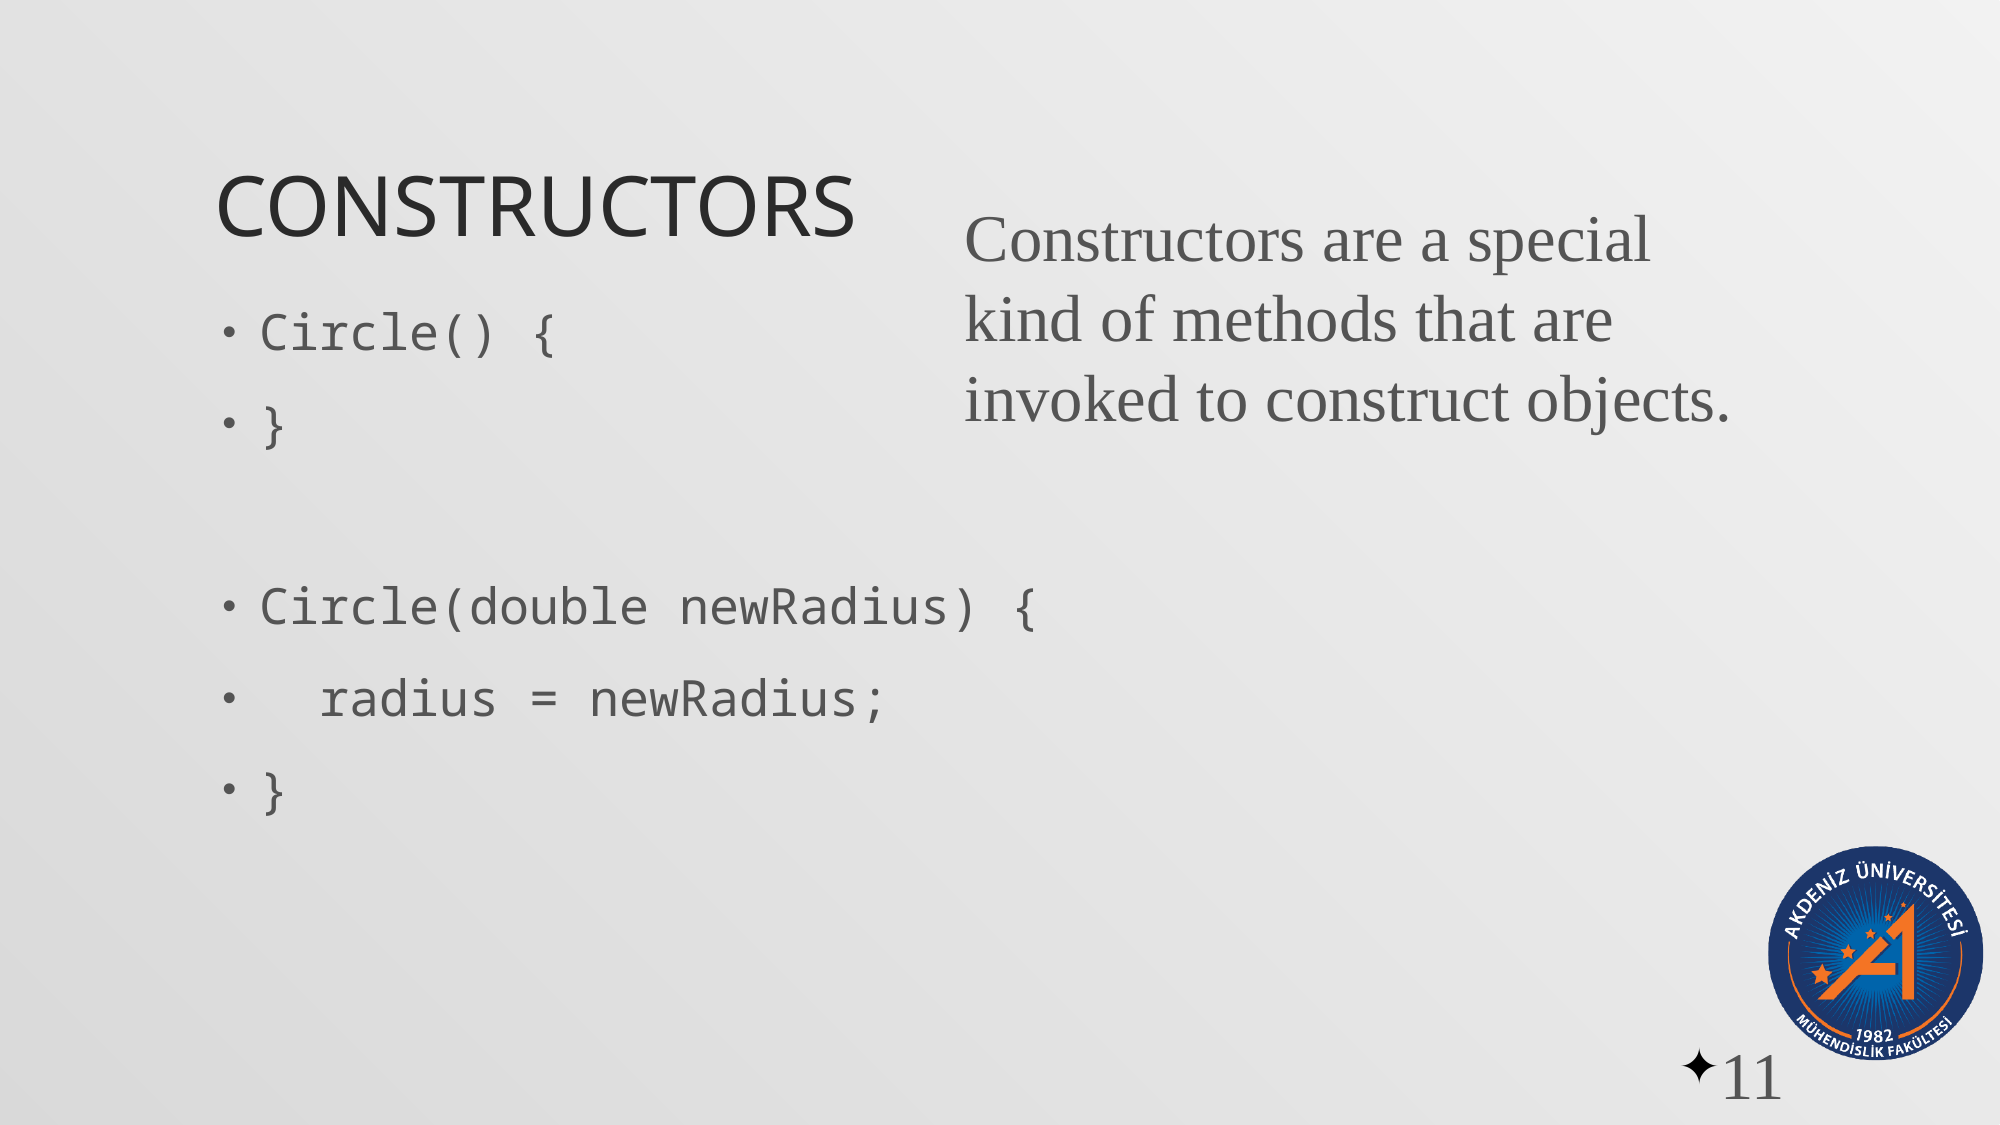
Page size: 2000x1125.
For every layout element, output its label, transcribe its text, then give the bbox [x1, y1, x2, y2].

slide_number 11 [1612, 1057, 1800, 1088]
picture [1767, 843, 1985, 1061]
list Circle() { } Circle(double newRadius) { radius = newRadius; } [199, 299, 1800, 1013]
text_box Constructors are a special kind of methods that are invoked to construct objects. [949, 187, 1750, 443]
title Constructors [199, 45, 1800, 263]
